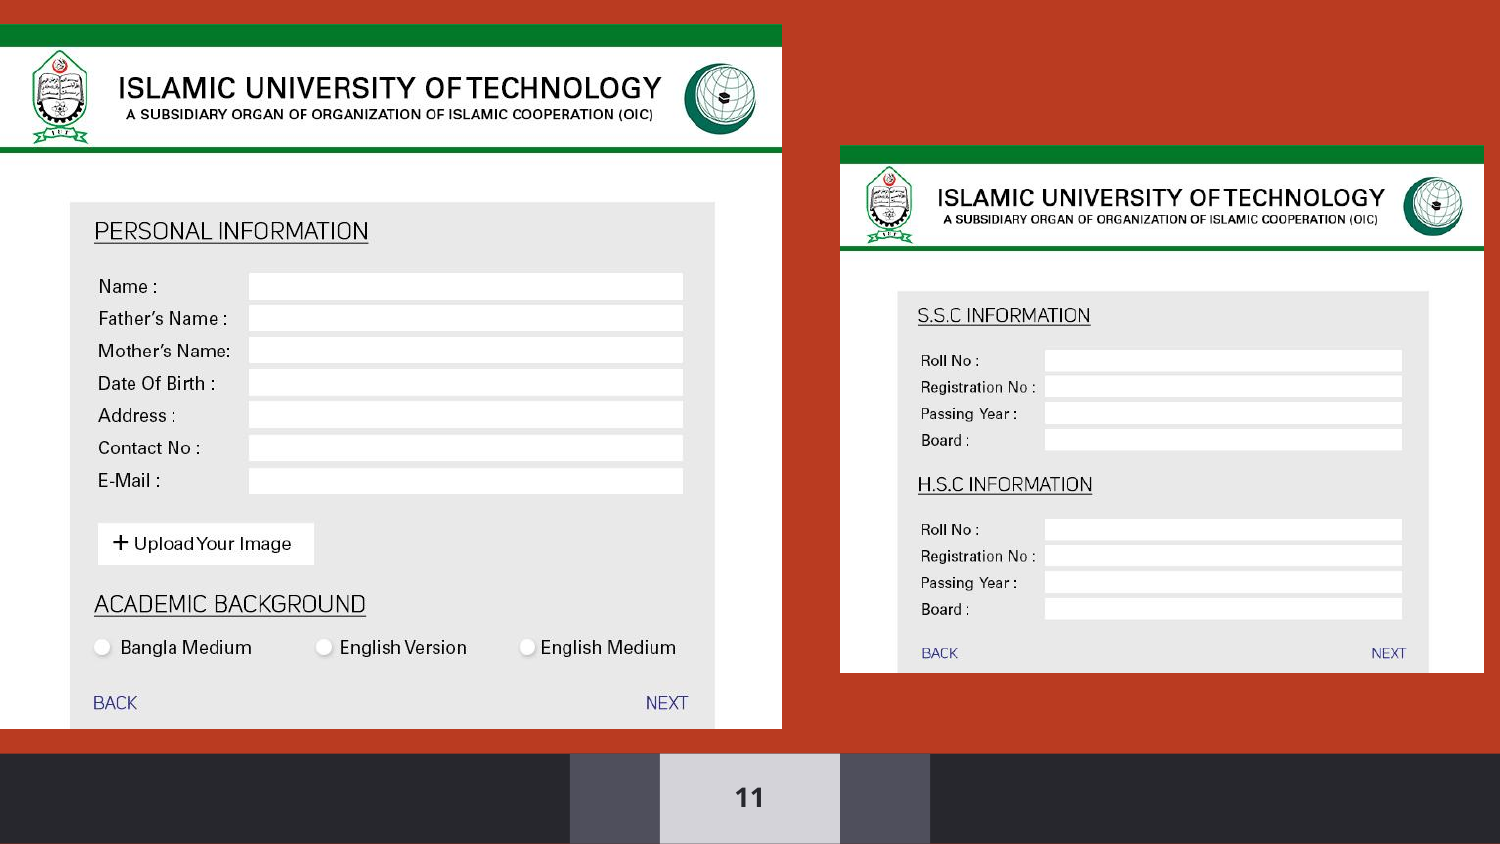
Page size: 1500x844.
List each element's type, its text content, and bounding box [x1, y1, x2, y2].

picture [839, 145, 1484, 674]
slide_number ‹#› [660, 753, 840, 844]
picture [0, 24, 782, 729]
